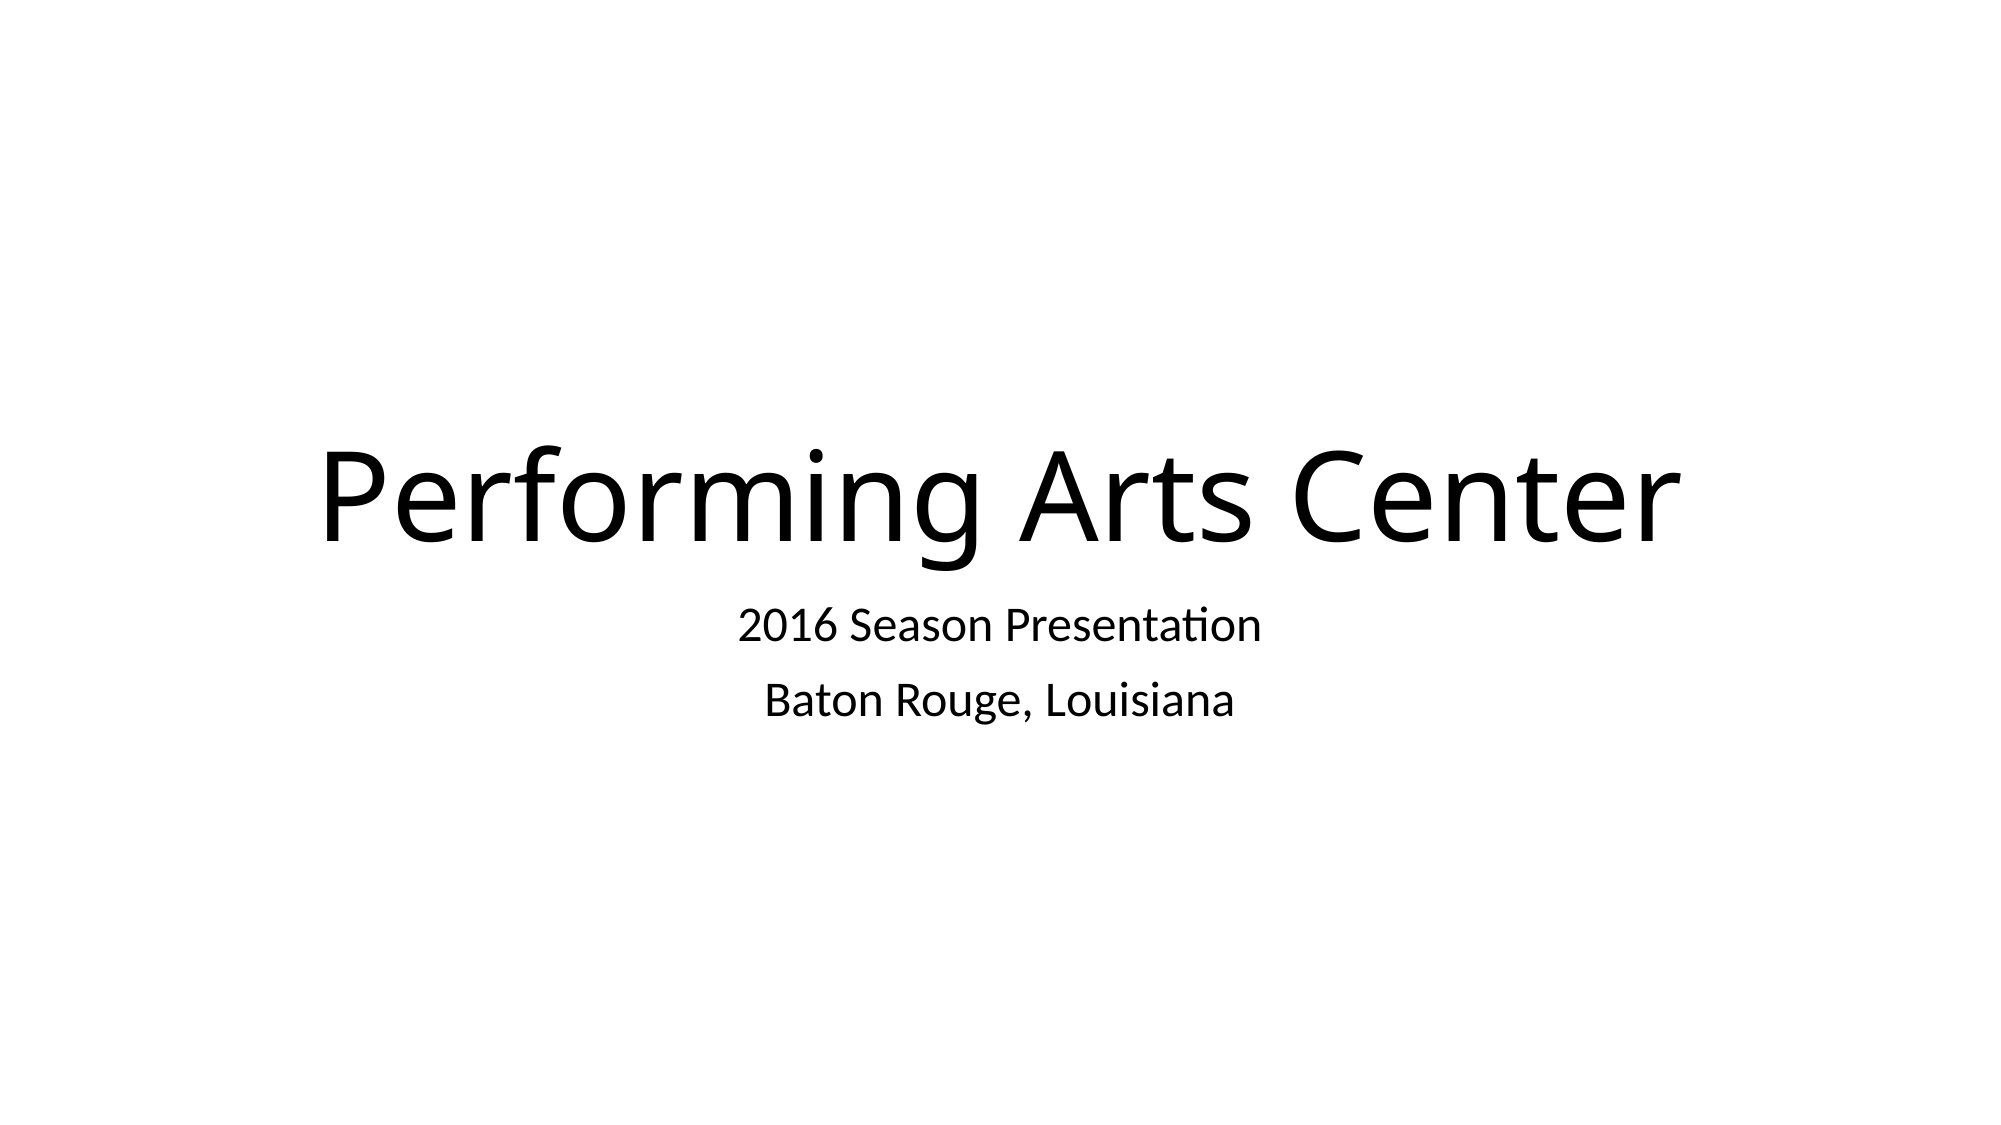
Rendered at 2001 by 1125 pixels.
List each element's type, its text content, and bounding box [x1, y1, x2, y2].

title Performing Arts Center [249, 184, 1750, 576]
subtitle 2016 Season Presentation Baton Rouge, Louisiana [249, 590, 1750, 863]
